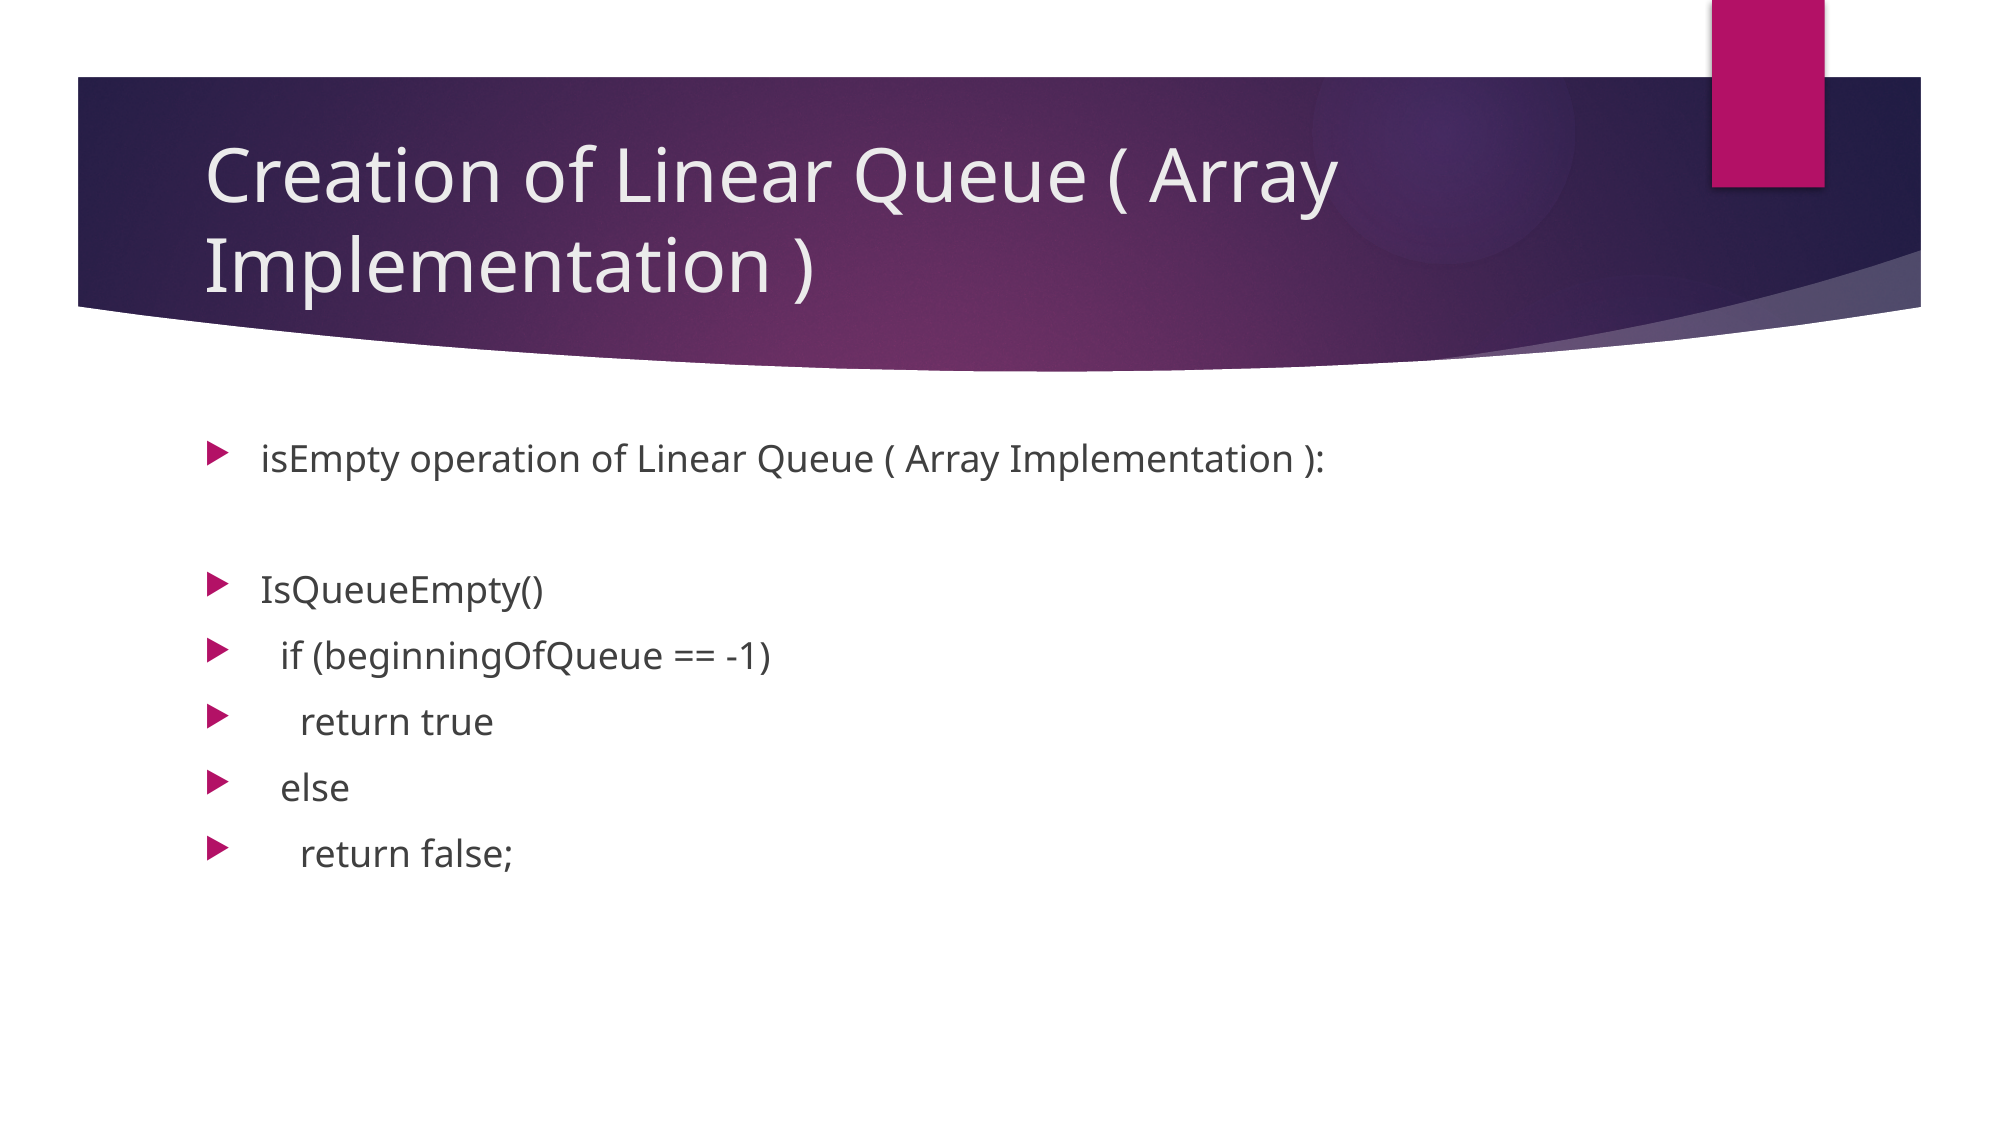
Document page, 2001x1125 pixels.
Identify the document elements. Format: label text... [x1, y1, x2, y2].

title Creation of Linear Queue ( Array Implementation ) [189, 159, 1627, 276]
list isEmpty operation of Linear Queue ( Array Implementation ): IsQueueEmpty() if (beginningOfQueue == -1) return true else return false; [189, 427, 1638, 988]
